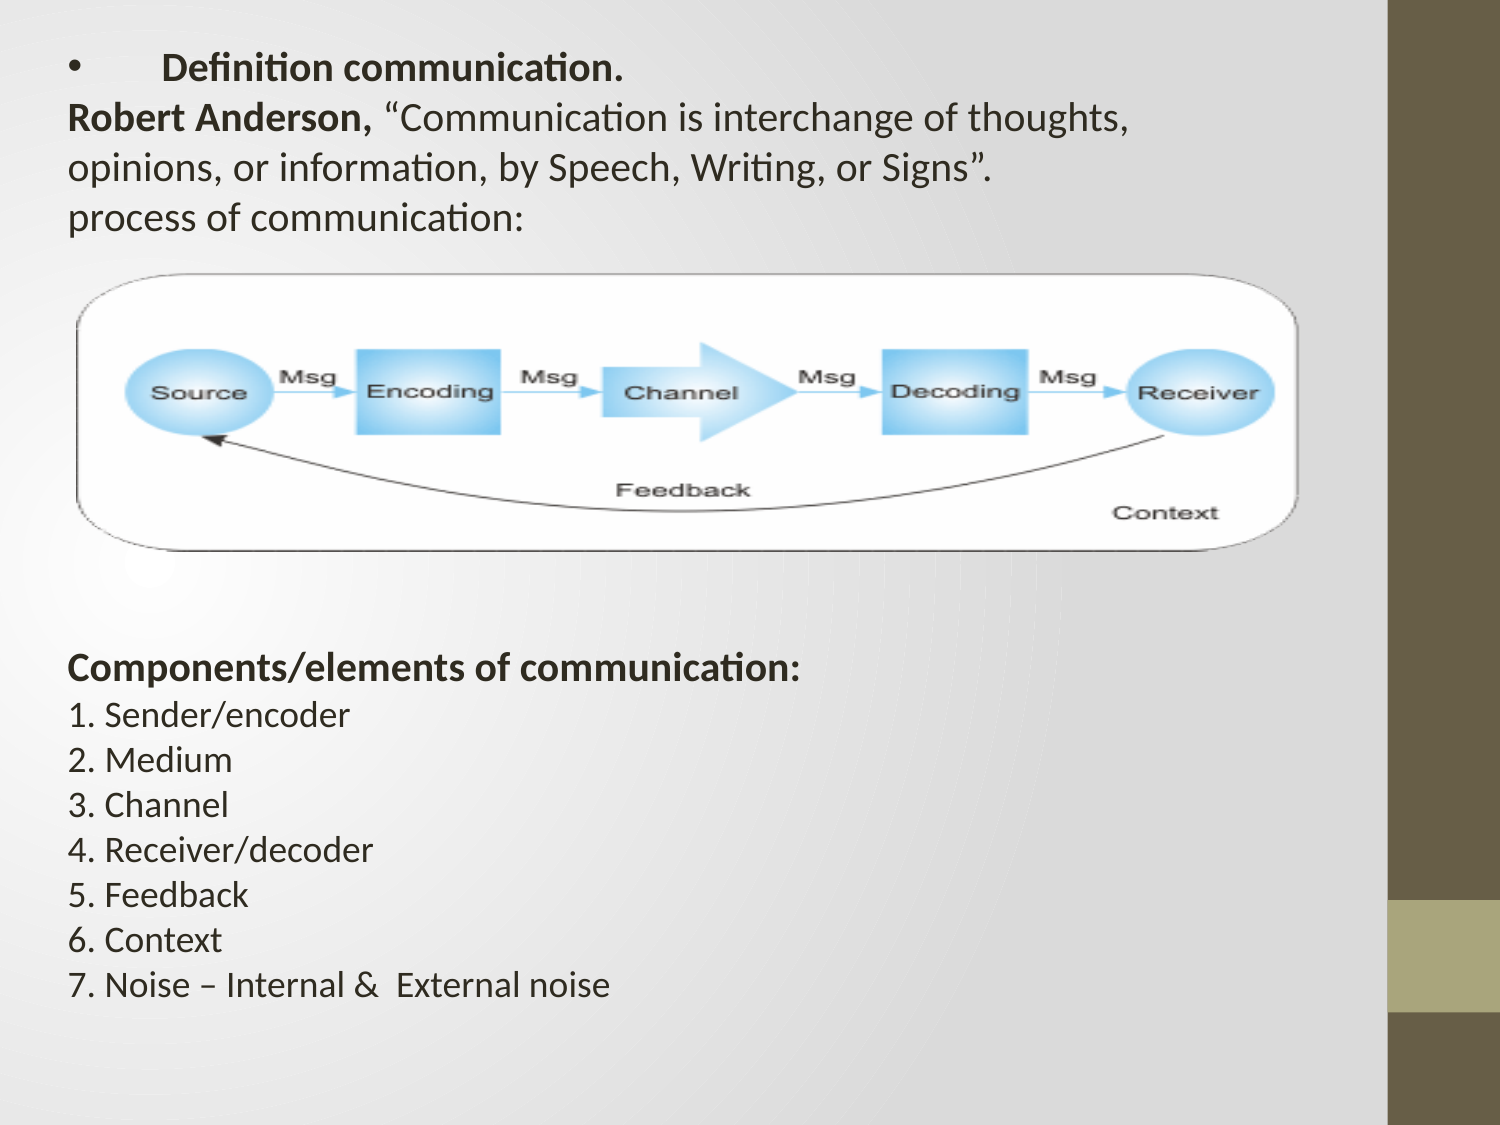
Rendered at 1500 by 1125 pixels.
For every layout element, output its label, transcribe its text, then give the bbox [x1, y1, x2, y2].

text_box Definition communication. Robert Anderson, “Communication is interchange of thoughts, opinions, or information, by Speech, Writing, or Signs”. process of communication: Components/elements of communication: 1. Sender/encoder 2. Medium 3. Channel 4. Receiver/decoder 5. Feedback 6. Context 7. Noise – Internal & External noise [53, 32, 1211, 1013]
picture [76, 270, 1306, 552]
